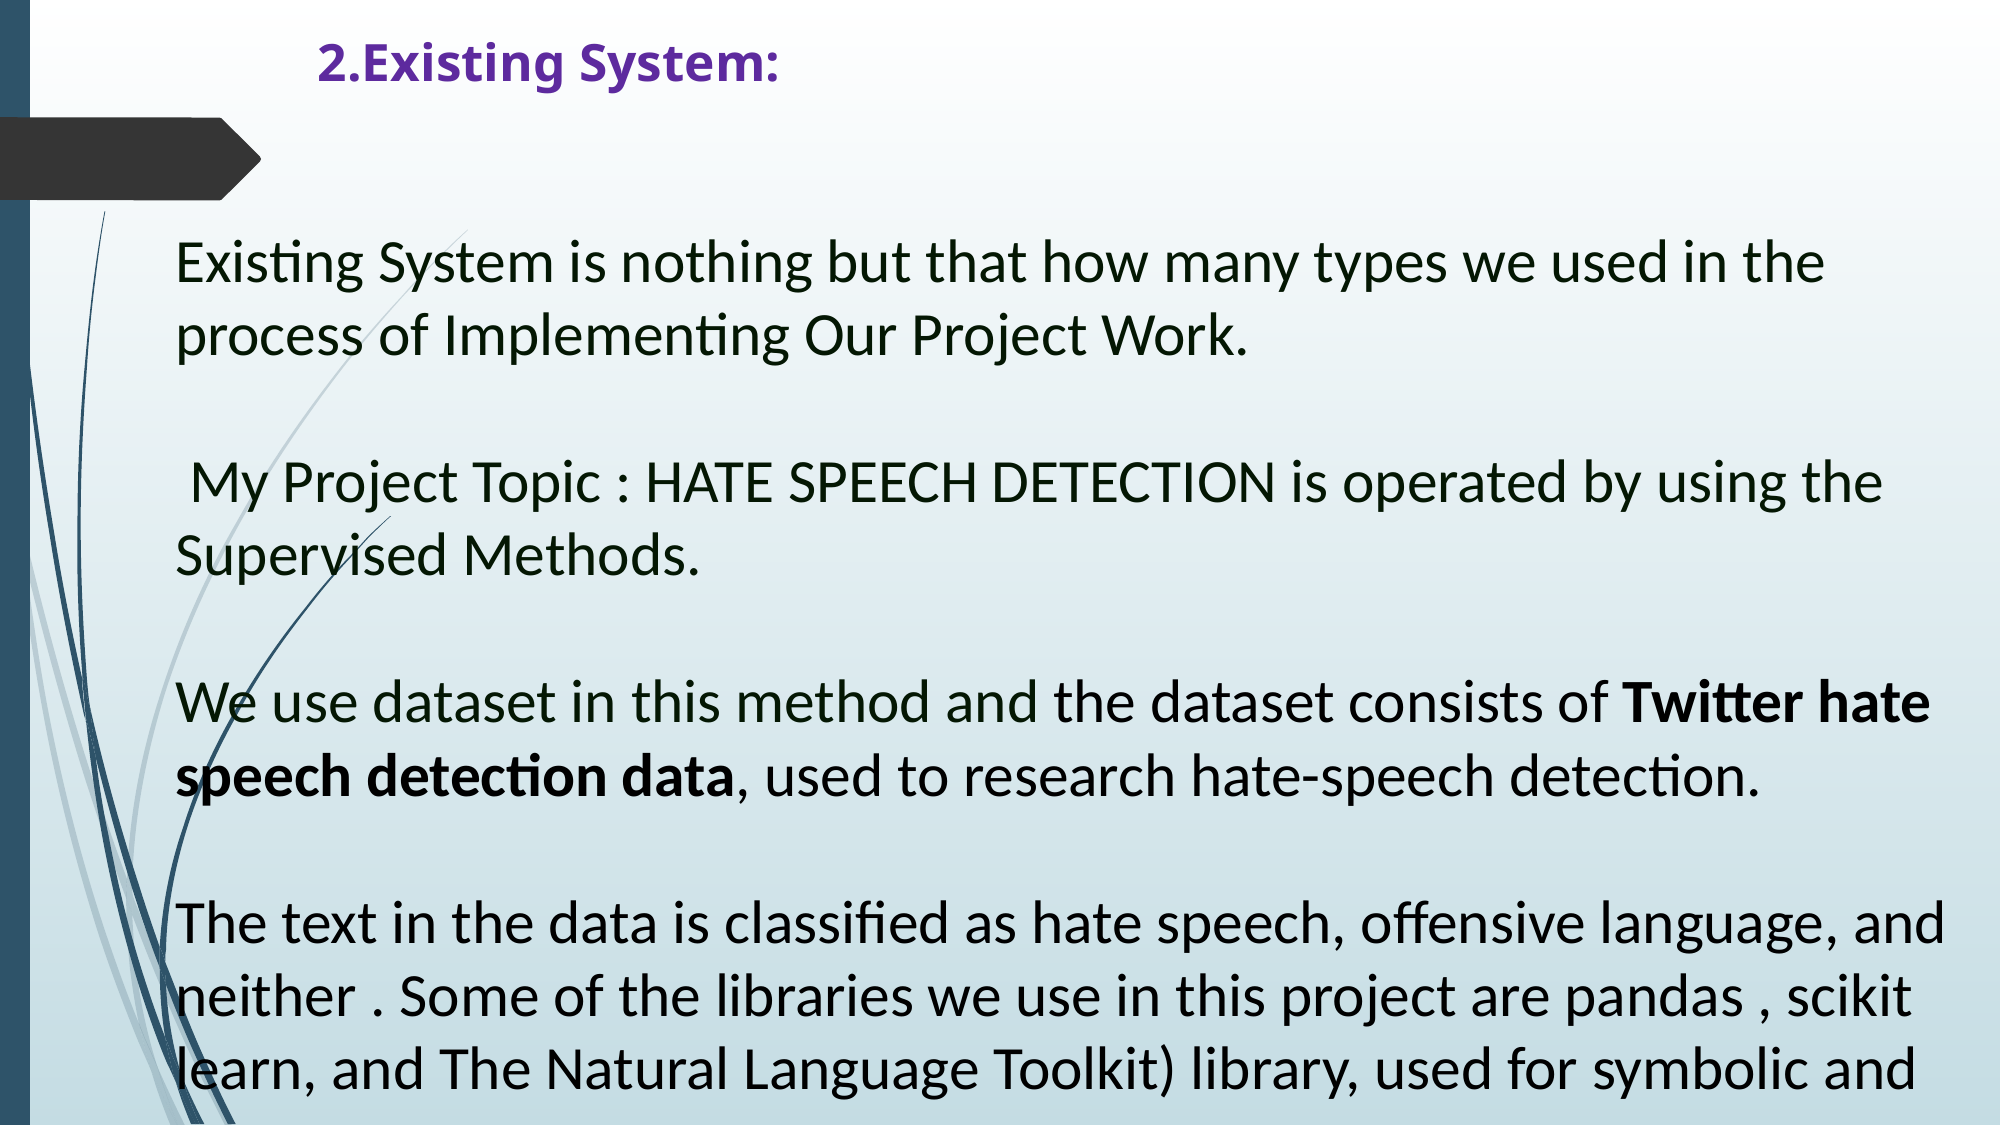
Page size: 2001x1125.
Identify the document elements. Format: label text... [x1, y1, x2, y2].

title 2.Existing System: Existing System is nothing but that how many types we used in the process of Implementing Our Project Work. My Project Topic : HATE SPEECH DETECTION is operated by using the Supervised Methods. We use dataset in this method and the dataset consists of Twitter hate speech detection data, used to research hate-speech detection. The text in the data is classified as hate speech, offensive language, and neither . Some of the libraries we use in this project are pandas , scikit learn, and The Natural Language Toolkit) library, used for symbolic and [160, 18, 2000, 1125]
